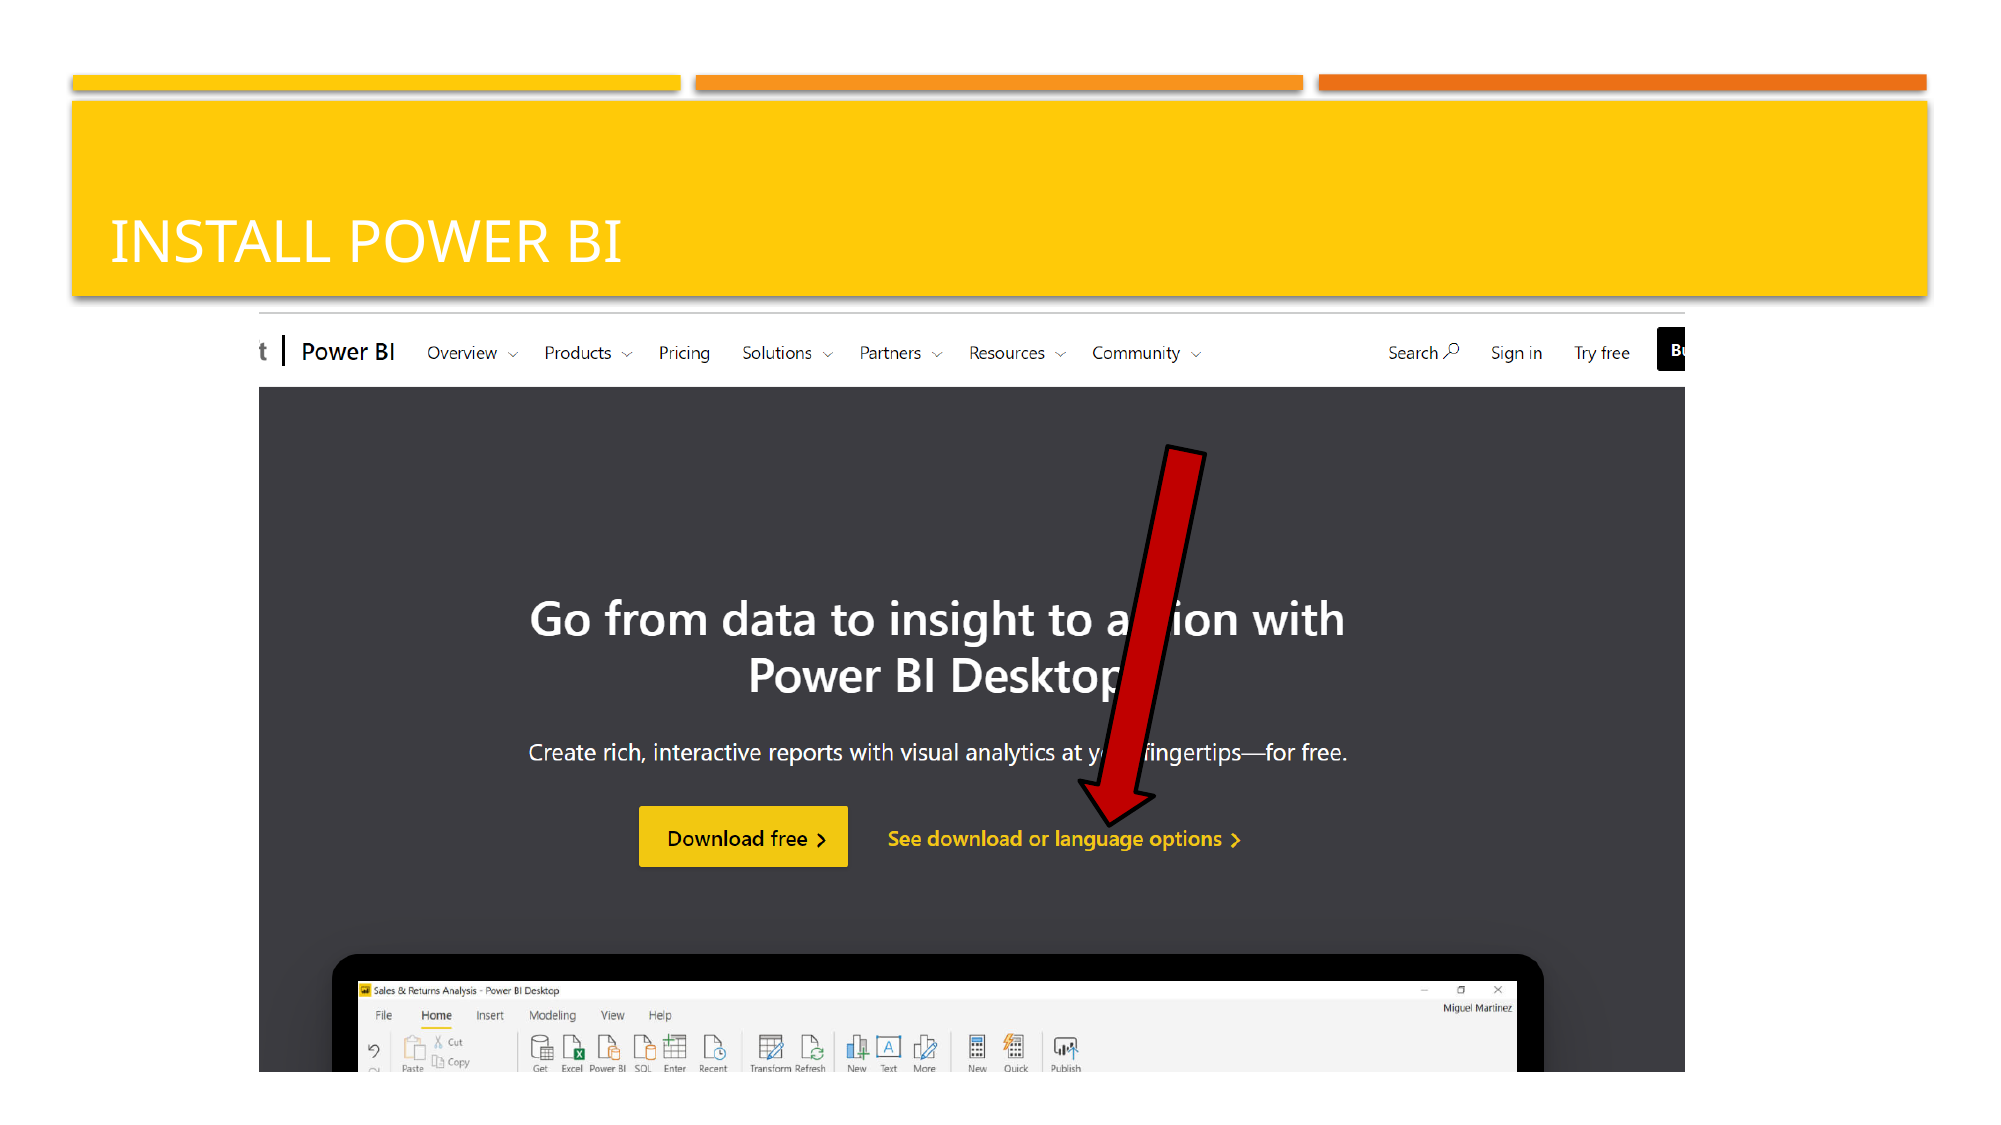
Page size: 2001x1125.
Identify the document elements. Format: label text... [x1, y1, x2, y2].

picture [259, 309, 1686, 1072]
title Install power bi [95, 115, 1905, 282]
